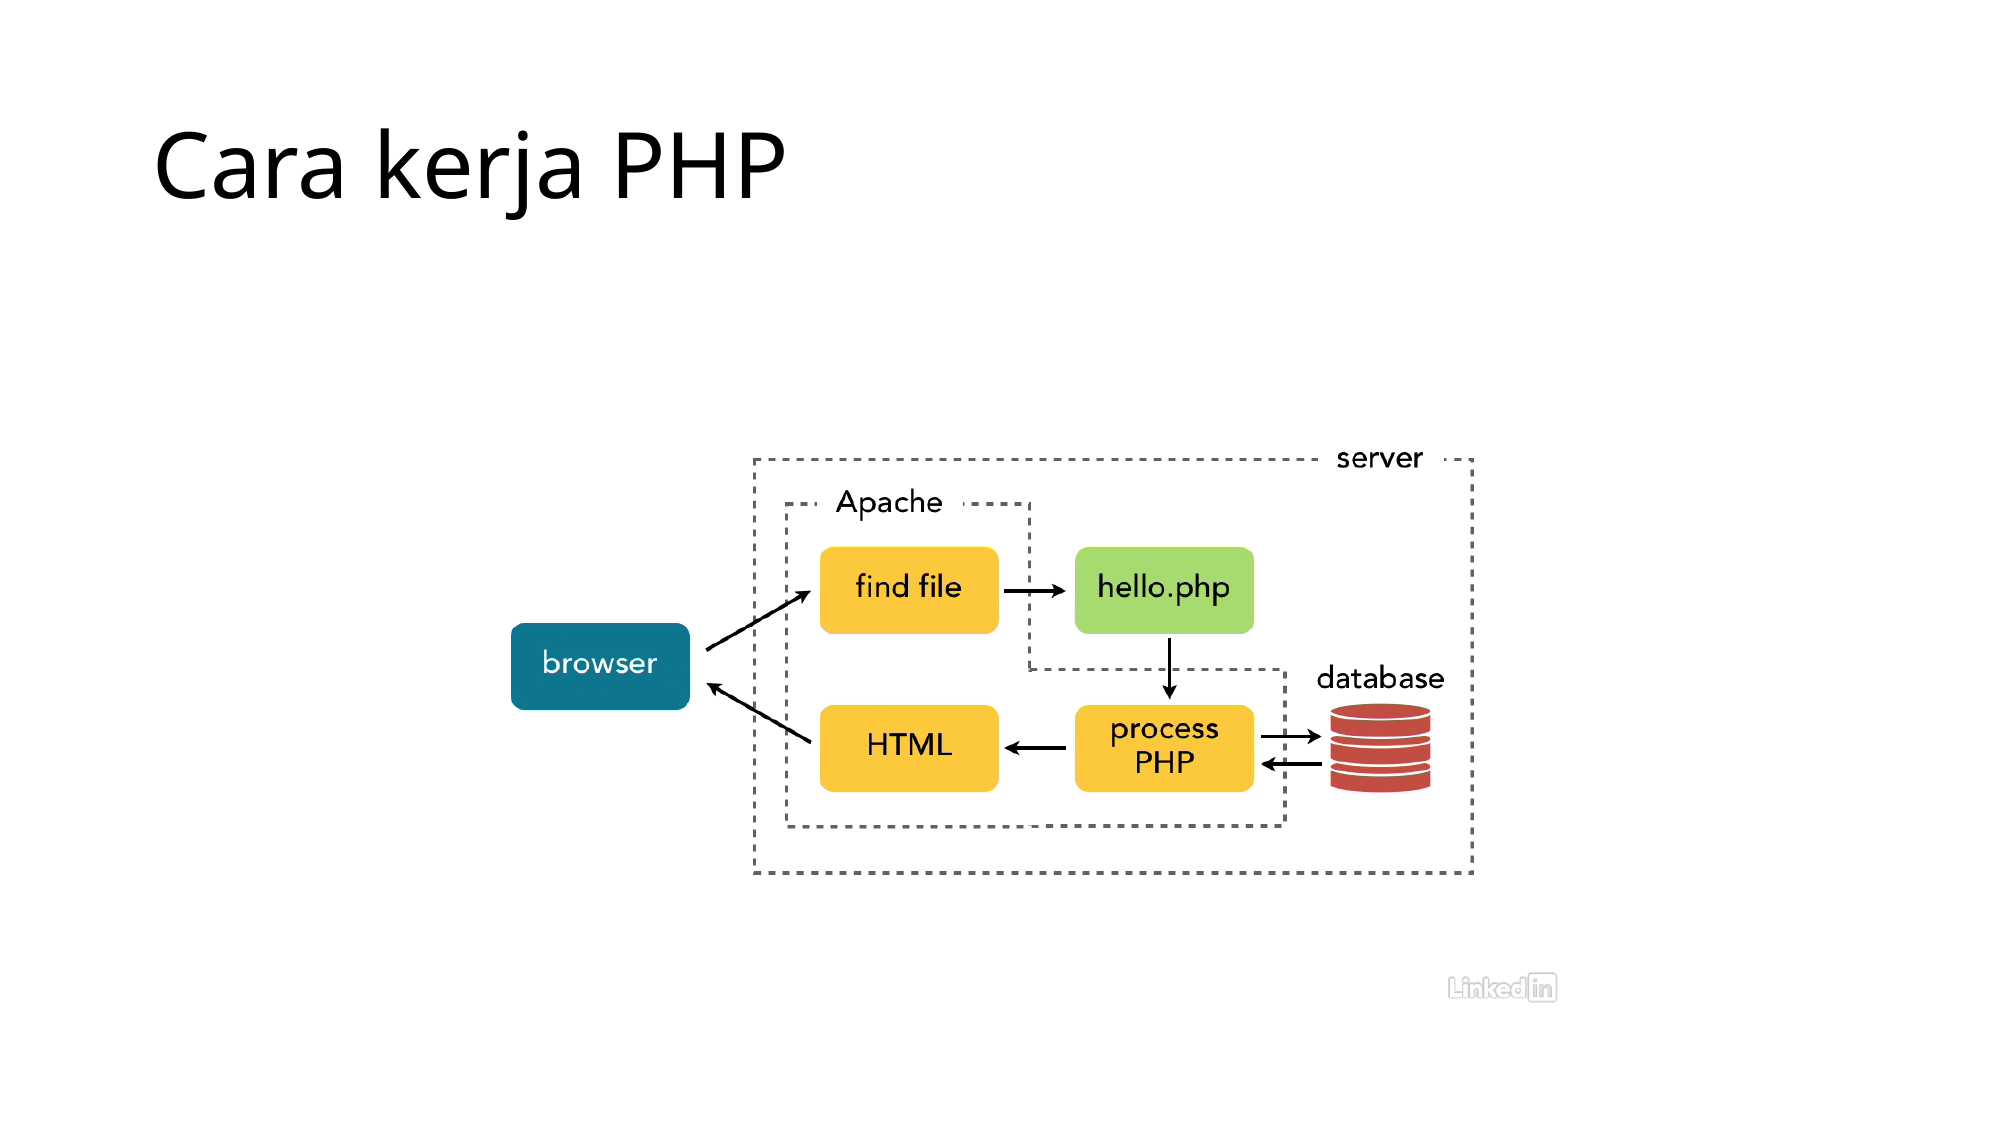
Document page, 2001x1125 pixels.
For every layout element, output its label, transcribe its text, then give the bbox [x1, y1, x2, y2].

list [428, 299, 1572, 1014]
title Cara kerja PHP [137, 59, 1863, 278]
